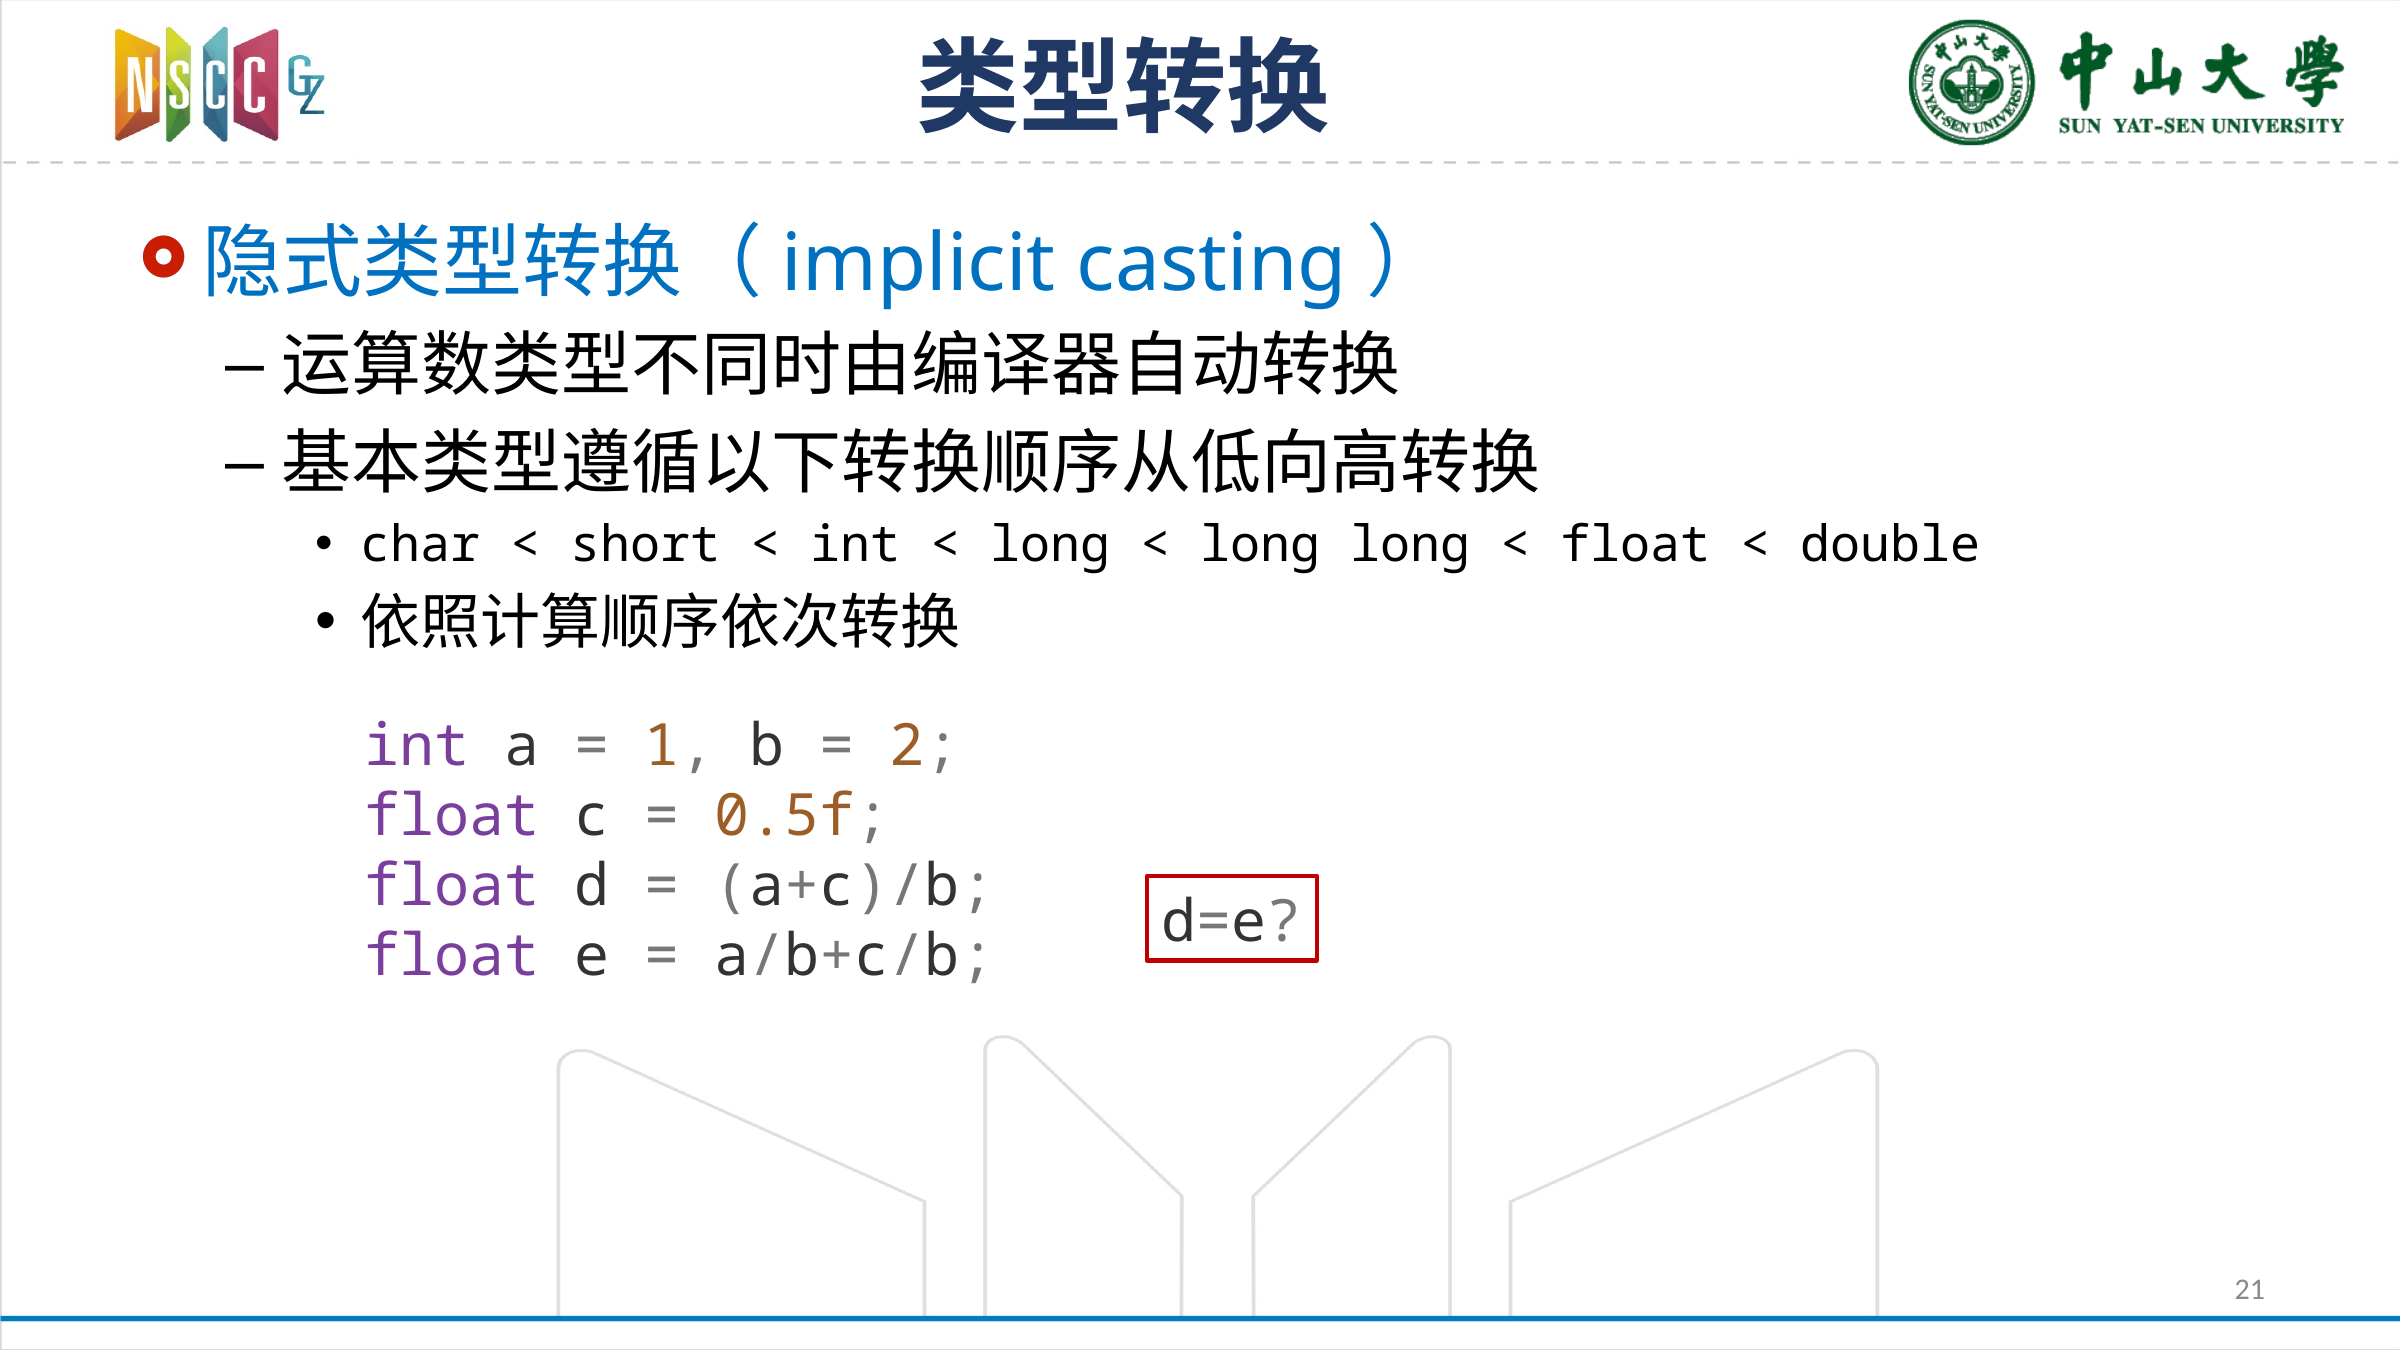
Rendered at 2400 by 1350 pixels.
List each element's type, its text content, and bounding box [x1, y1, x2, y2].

list 隐式类型转换（implicit casting） 运算数类型不同时由编译器自动转换 基本类型遵循以下转换顺序从低向高转换 char < short < int < long < long long < float < double 依照计算顺序依次转换 [120, 202, 2280, 1206]
text_box d=e? [1147, 875, 1317, 961]
picture [0, 0, 2400, 1350]
title 类型转换 [349, 13, 1897, 153]
slide_number 21 [1719, 1251, 2280, 1324]
text_box int a = 1, b = 2; float c = 0.5f; float d = (a+c)/b; float e = a/b+c/b; [349, 699, 1550, 995]
